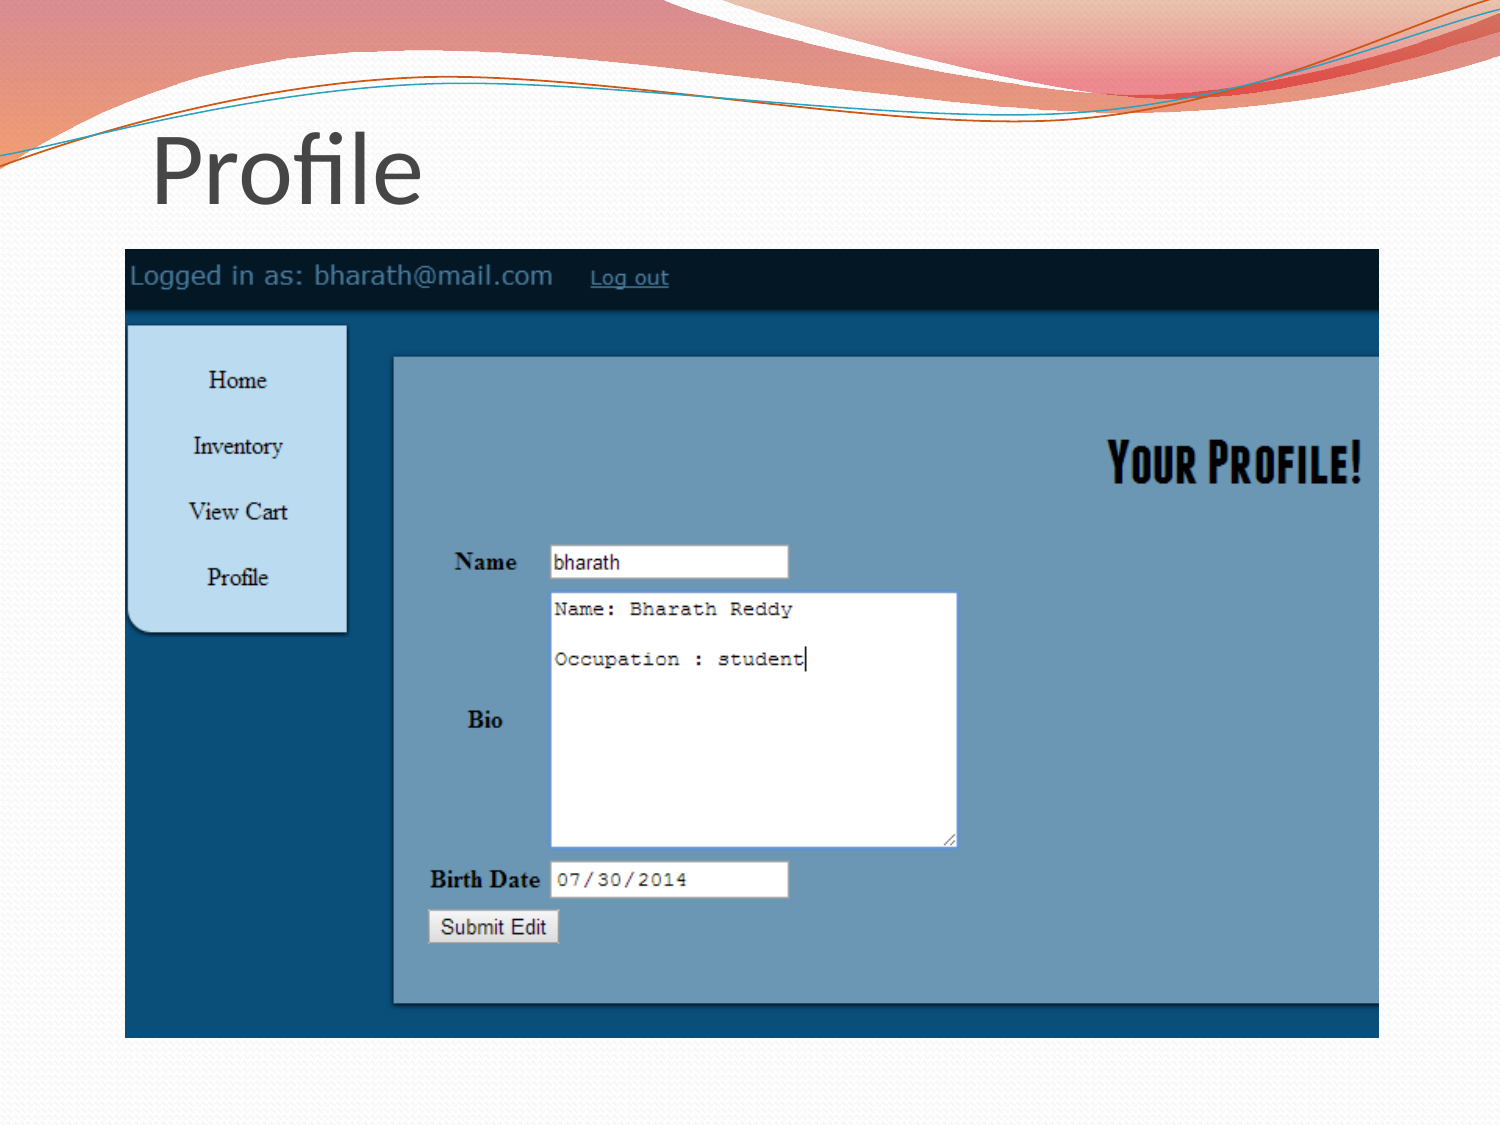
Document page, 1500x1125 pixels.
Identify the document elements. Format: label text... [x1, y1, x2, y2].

picture [124, 249, 1379, 1038]
title Profile [150, 37, 1500, 225]
